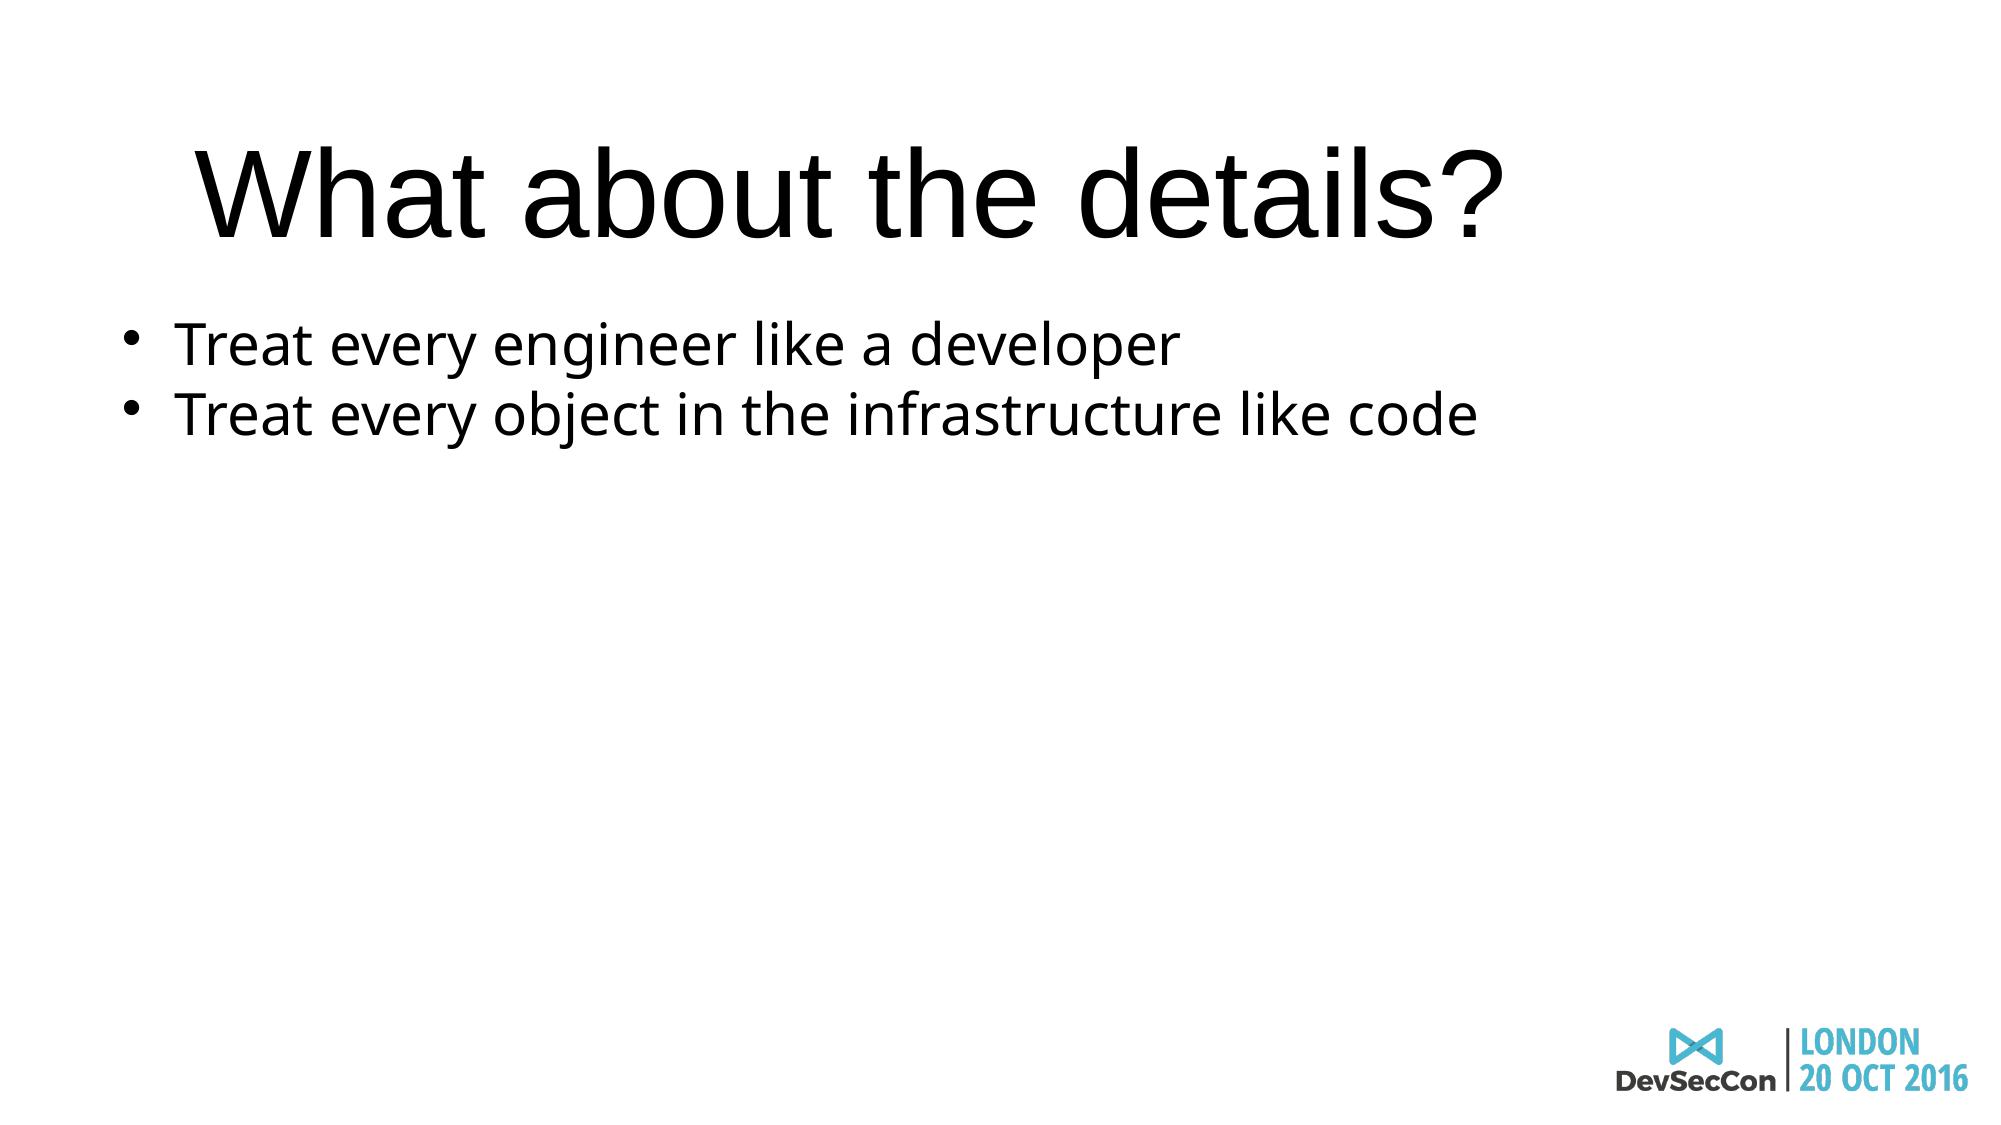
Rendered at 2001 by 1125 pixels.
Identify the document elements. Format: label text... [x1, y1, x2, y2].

text_box What about the details? [179, 104, 1523, 260]
text_box Treat every engineer like a developer Treat every object in the infrastructure like code [89, 299, 1910, 1014]
text_box [89, 59, 1910, 278]
picture [1609, 1014, 1985, 1105]
